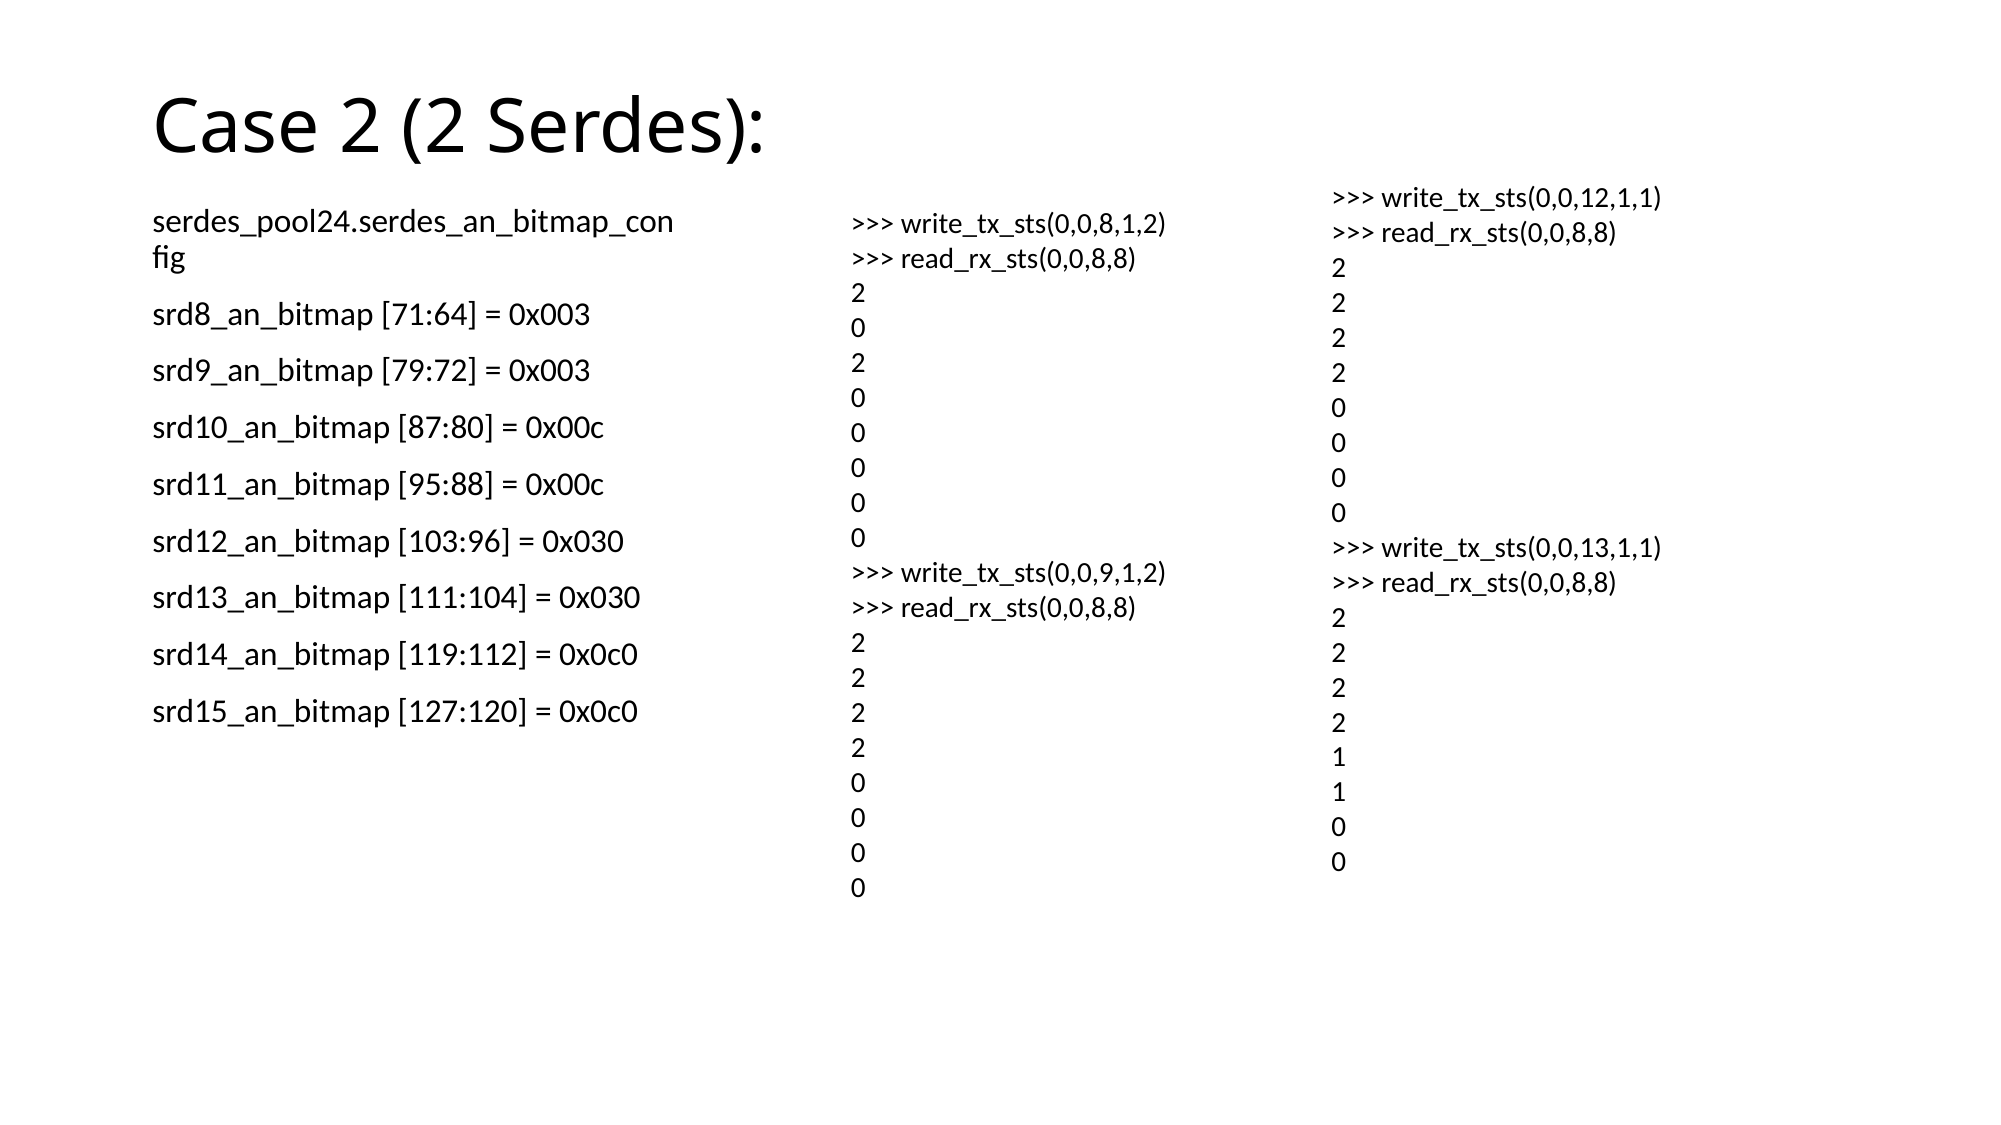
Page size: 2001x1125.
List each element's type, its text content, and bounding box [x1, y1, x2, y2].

text_box >>> write_tx_sts(0,0,8,1,2) >>> read_rx_sts(0,0,8,8) 2 0 2 0 0 0 0 0 >>> write_tx_sts(0,0,9,1,2) >>> read_rx_sts(0,0,8,8) 2 2 2 2 0 0 0 0 [836, 196, 1317, 946]
title Case 2 (2 Serdes): [137, 59, 1863, 197]
text_box >>> write_tx_sts(0,0,12,1,1) >>> read_rx_sts(0,0,8,8) 2 2 2 2 0 0 0 0 >>> write_tx_sts(0,0,13,1,1) >>> read_rx_sts(0,0,8,8) 2 2 2 2 1 1 0 0 [1316, 171, 1916, 885]
list serdes_pool24.serdes_an_bitmap_config srd8_an_bitmap [71:64] = 0x003 srd9_an_bitmap [79:72] = 0x003 srd10_an_bitmap [87:80] = 0x00c srd11_an_bitmap [95:88] = 0x00c srd12_an_bitmap [103:96] = 0x030 srd13_an_bitmap [111:104] = 0x030 srd14_an_bitmap [119:112] = 0x0c0 srd15_an_bitmap [127:120] = 0x0c0 [137, 196, 700, 1087]
